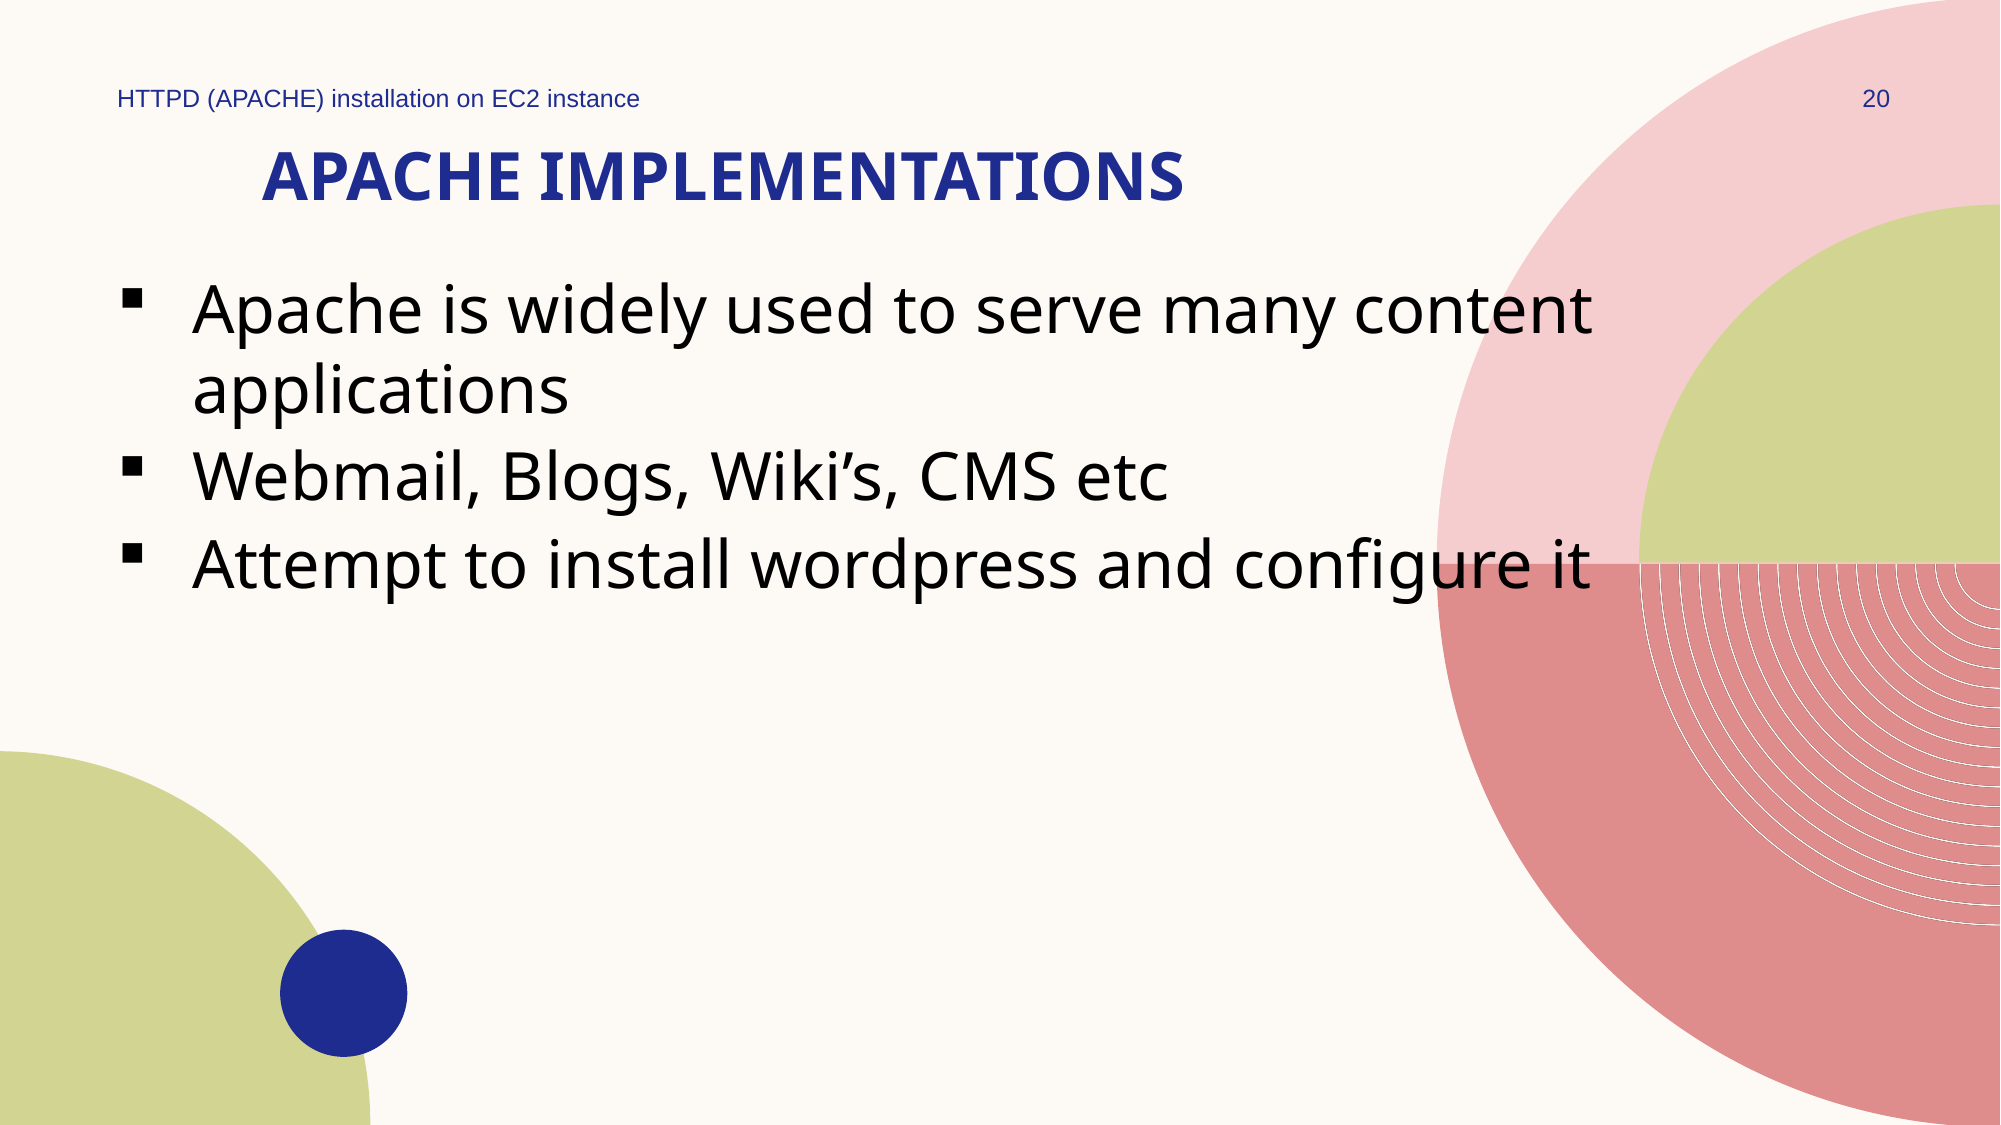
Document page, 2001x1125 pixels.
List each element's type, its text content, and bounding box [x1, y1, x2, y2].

list Apache is widely used to serve many content applications Webmail, Blogs, Wiki’s, CMS etc Attempt to install wordpress and configure it [101, 259, 1906, 1020]
footer HTTPD (APACHE) installation on EC2 instance [101, 75, 660, 120]
title Apache implementations [247, 126, 1561, 214]
slide_number 20 [1795, 75, 1958, 120]
picture [1906, 564, 2000, 926]
